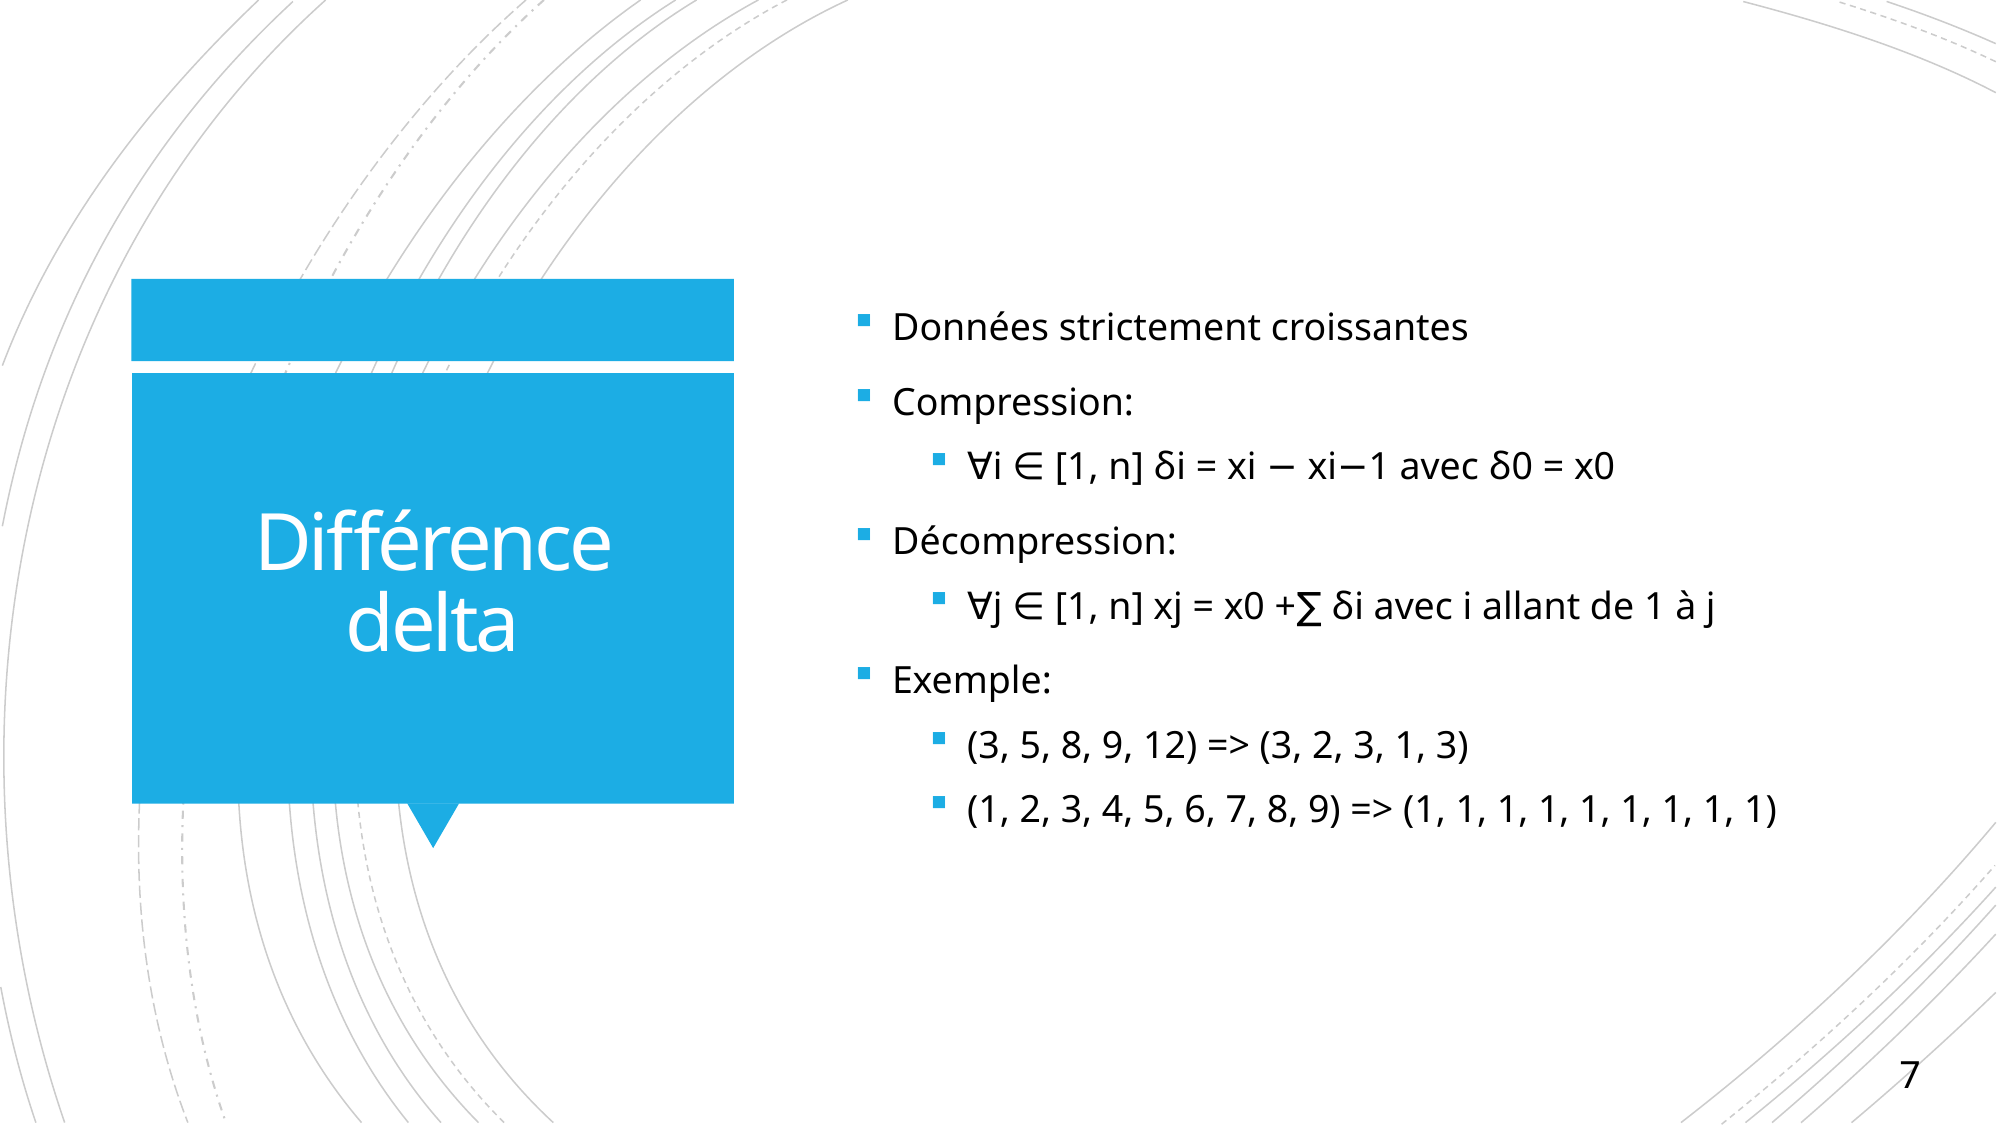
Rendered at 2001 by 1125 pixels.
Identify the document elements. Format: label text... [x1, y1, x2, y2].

title Différence delta [145, 385, 720, 789]
text_box 7 [1884, 1043, 1936, 1104]
list Données strictement croissantes Compression: ∀i ∈ [1, n] δi = xi − xi−1 avec δ0 = x0 Décompression: ∀j ∈ [1, n] xj = x0 +∑ δi avec i allant de 1 à j Exemple: (3, 5, 8, 9, 12) => (3, 2, 3, 1, 3) (1, 2, 3, 4, 5, 6, 7, 8, 9) => (1, 1, 1, 1, 1, 1, 1, 1, 1) [839, 131, 1871, 993]
